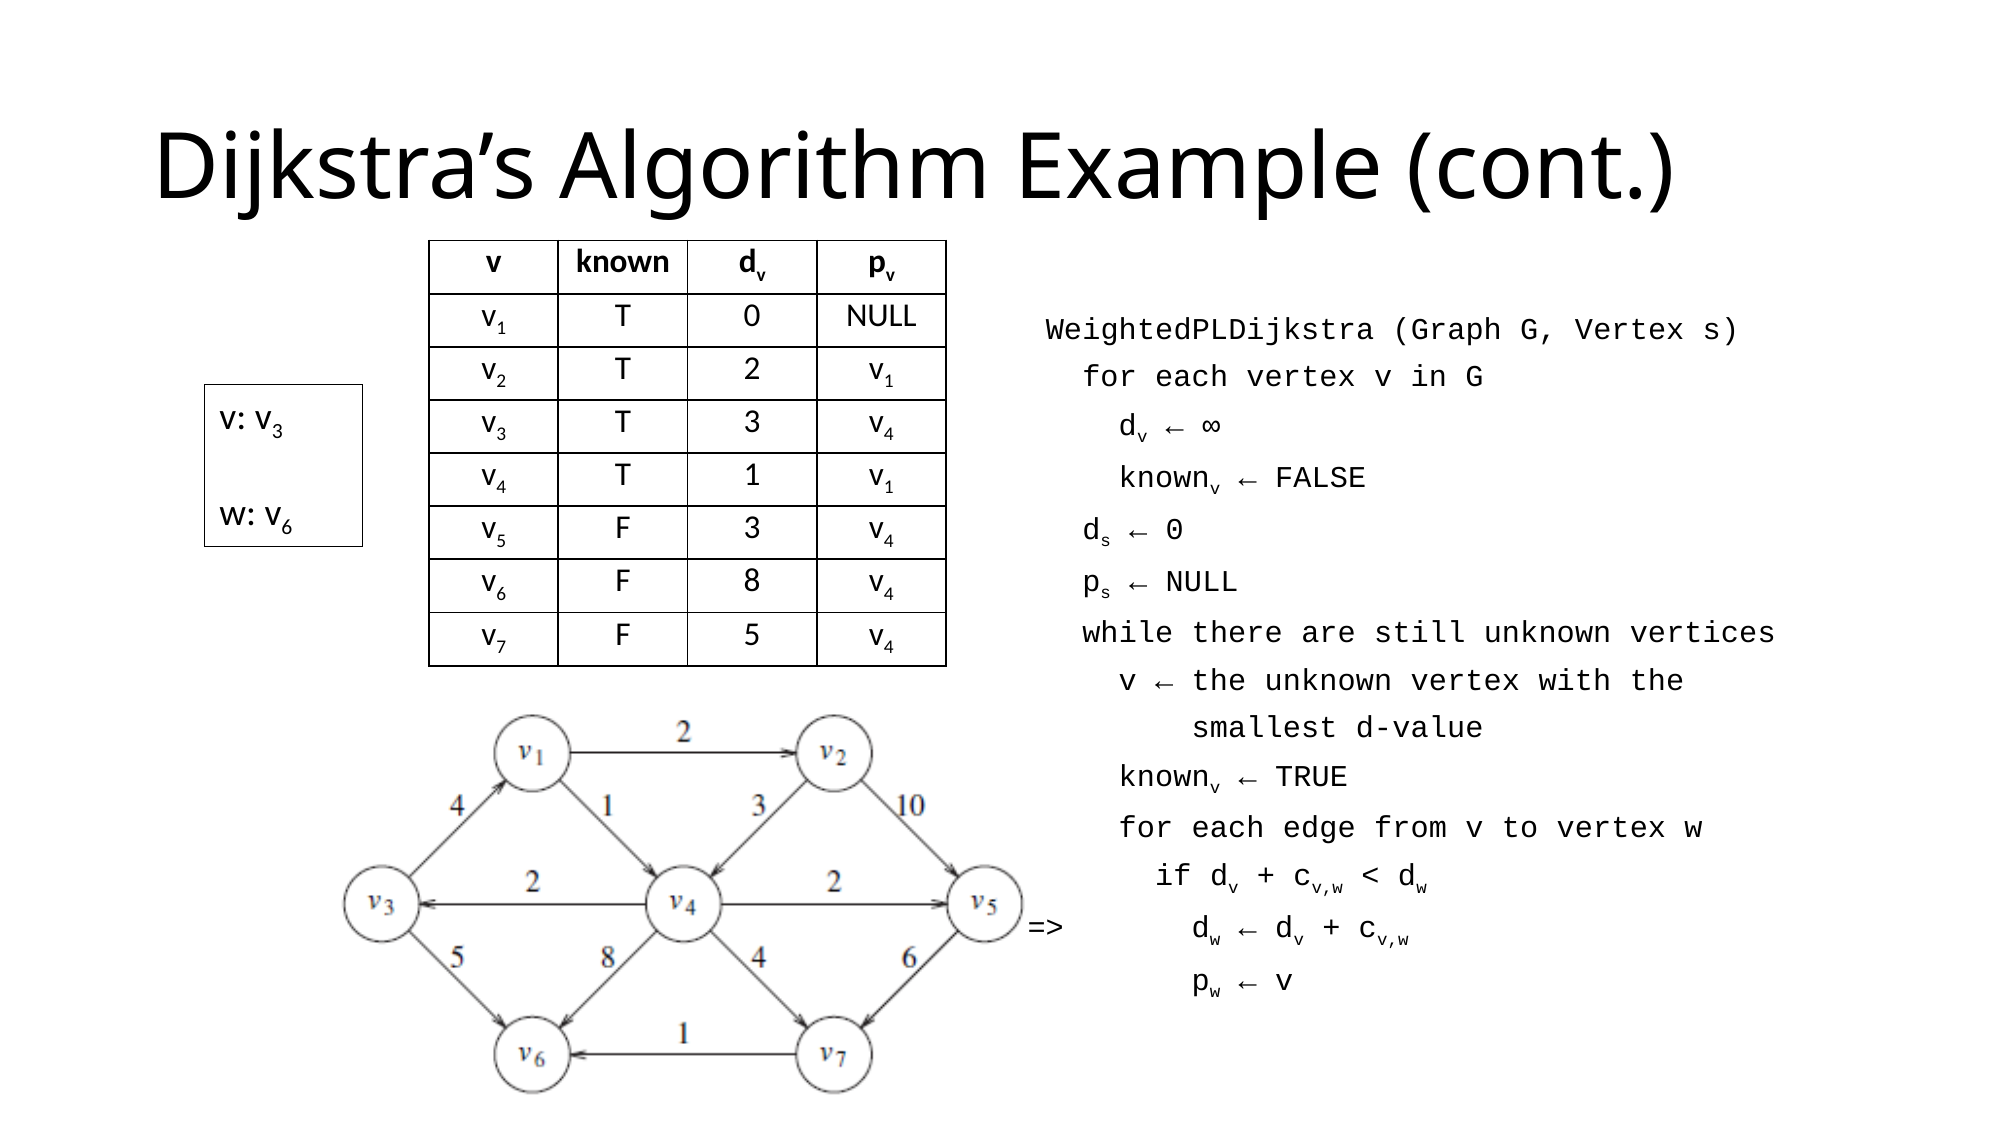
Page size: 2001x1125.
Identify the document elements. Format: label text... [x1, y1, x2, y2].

title Dijkstra’s Algorithm Example (cont.) [137, 59, 1863, 278]
table_cell v1 [818, 454, 945, 505]
table_cell 1 [688, 454, 816, 505]
table_cell v6 [430, 560, 557, 612]
table_header v [430, 241, 557, 293]
table_cell v4 [818, 613, 945, 665]
table_cell v1 [818, 348, 945, 399]
table_cell F [559, 613, 687, 665]
table_cell v1 [430, 295, 557, 346]
list WeightedPLDijkstra (Graph G, Vertex s) for each vertex v in G dv ← ∞ knownv ← FALSE ds ← 0 ps ← NULL while there are still unknown vertices v ← the unknown vertex with the smallest d-value knownv ← TRUE for each edge from v to vertex w if dv + cv,w < dw => dw ← dv + cv,w pw ← v [1012, 299, 1863, 1014]
table_cell v2 [430, 348, 557, 399]
table_cell 3 [688, 507, 816, 558]
table_cell v4 [818, 507, 945, 558]
table_cell 8 [688, 560, 816, 612]
table_cell T [559, 295, 687, 346]
table_cell F [559, 560, 687, 612]
text_box v: v3 w: v6 [204, 384, 363, 547]
table_cell v5 [430, 507, 557, 558]
table_cell v4 [818, 401, 945, 452]
table_cell T [559, 348, 687, 399]
table_cell 3 [688, 401, 816, 452]
table_cell 0 [688, 295, 816, 346]
table_cell v7 [430, 613, 557, 665]
table_header dv [688, 241, 816, 293]
table_cell v3 [430, 401, 557, 452]
table_header pv [818, 241, 945, 293]
table_cell 2 [688, 348, 816, 399]
table_cell T [559, 401, 687, 452]
table_header known [559, 241, 687, 293]
table_cell T [559, 454, 687, 505]
table_cell v4 [818, 560, 945, 612]
table_cell NULL [818, 295, 945, 346]
table_cell v4 [430, 454, 557, 505]
picture [315, 680, 1060, 1114]
table_cell F [559, 507, 687, 558]
table_cell 5 [688, 613, 816, 665]
